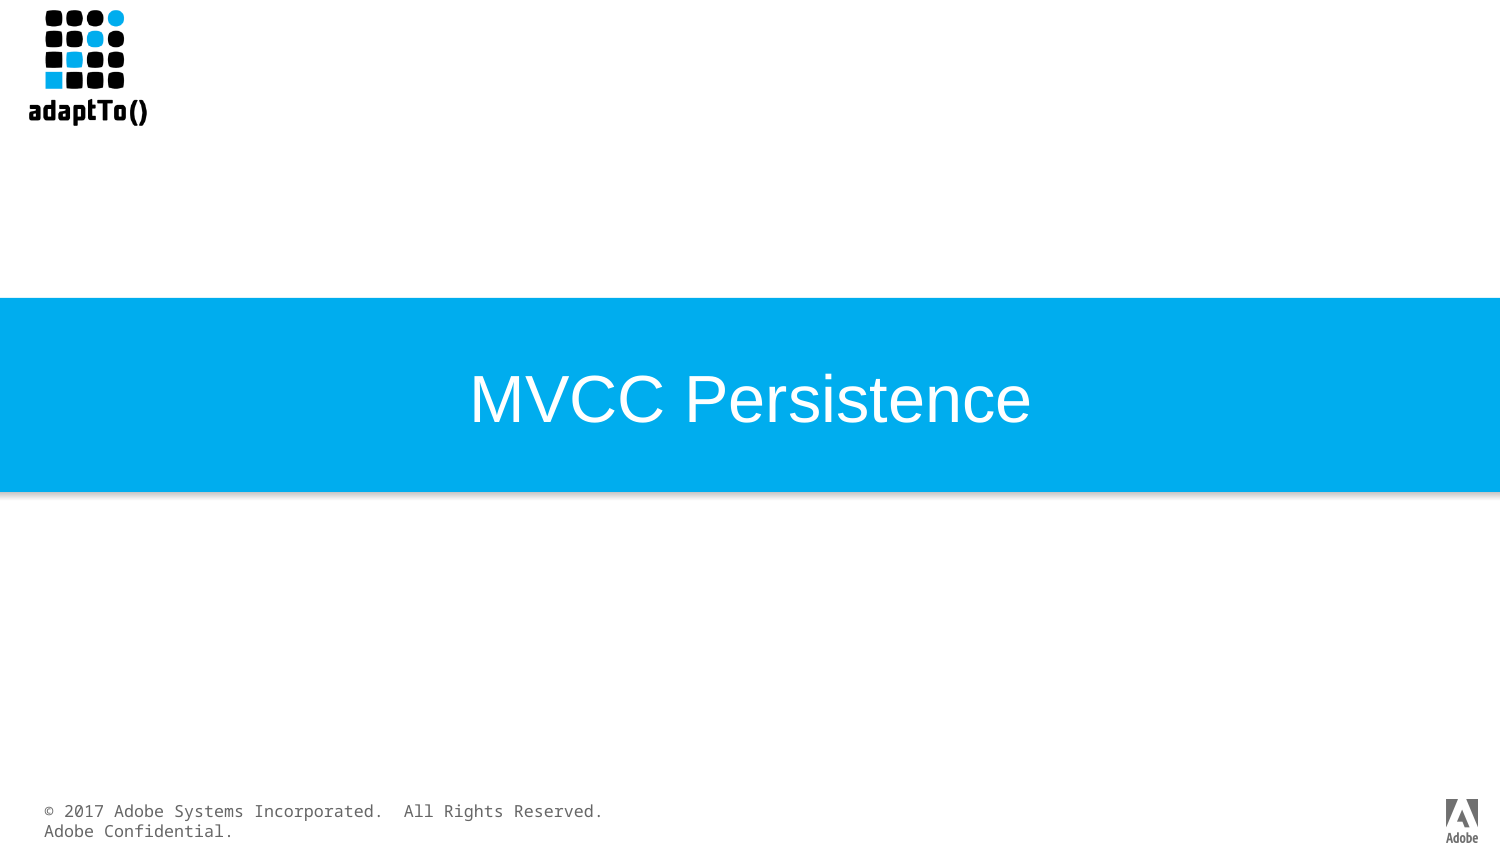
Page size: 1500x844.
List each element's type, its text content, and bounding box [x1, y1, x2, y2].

text_box © 2017 Adobe Systems Incorporated. All Rights Reserved. Adobe Confidential. [29, 793, 658, 824]
subtitle MVCC Persistence [73, 324, 1430, 467]
picture [27, 6, 148, 127]
picture [1446, 799, 1478, 843]
